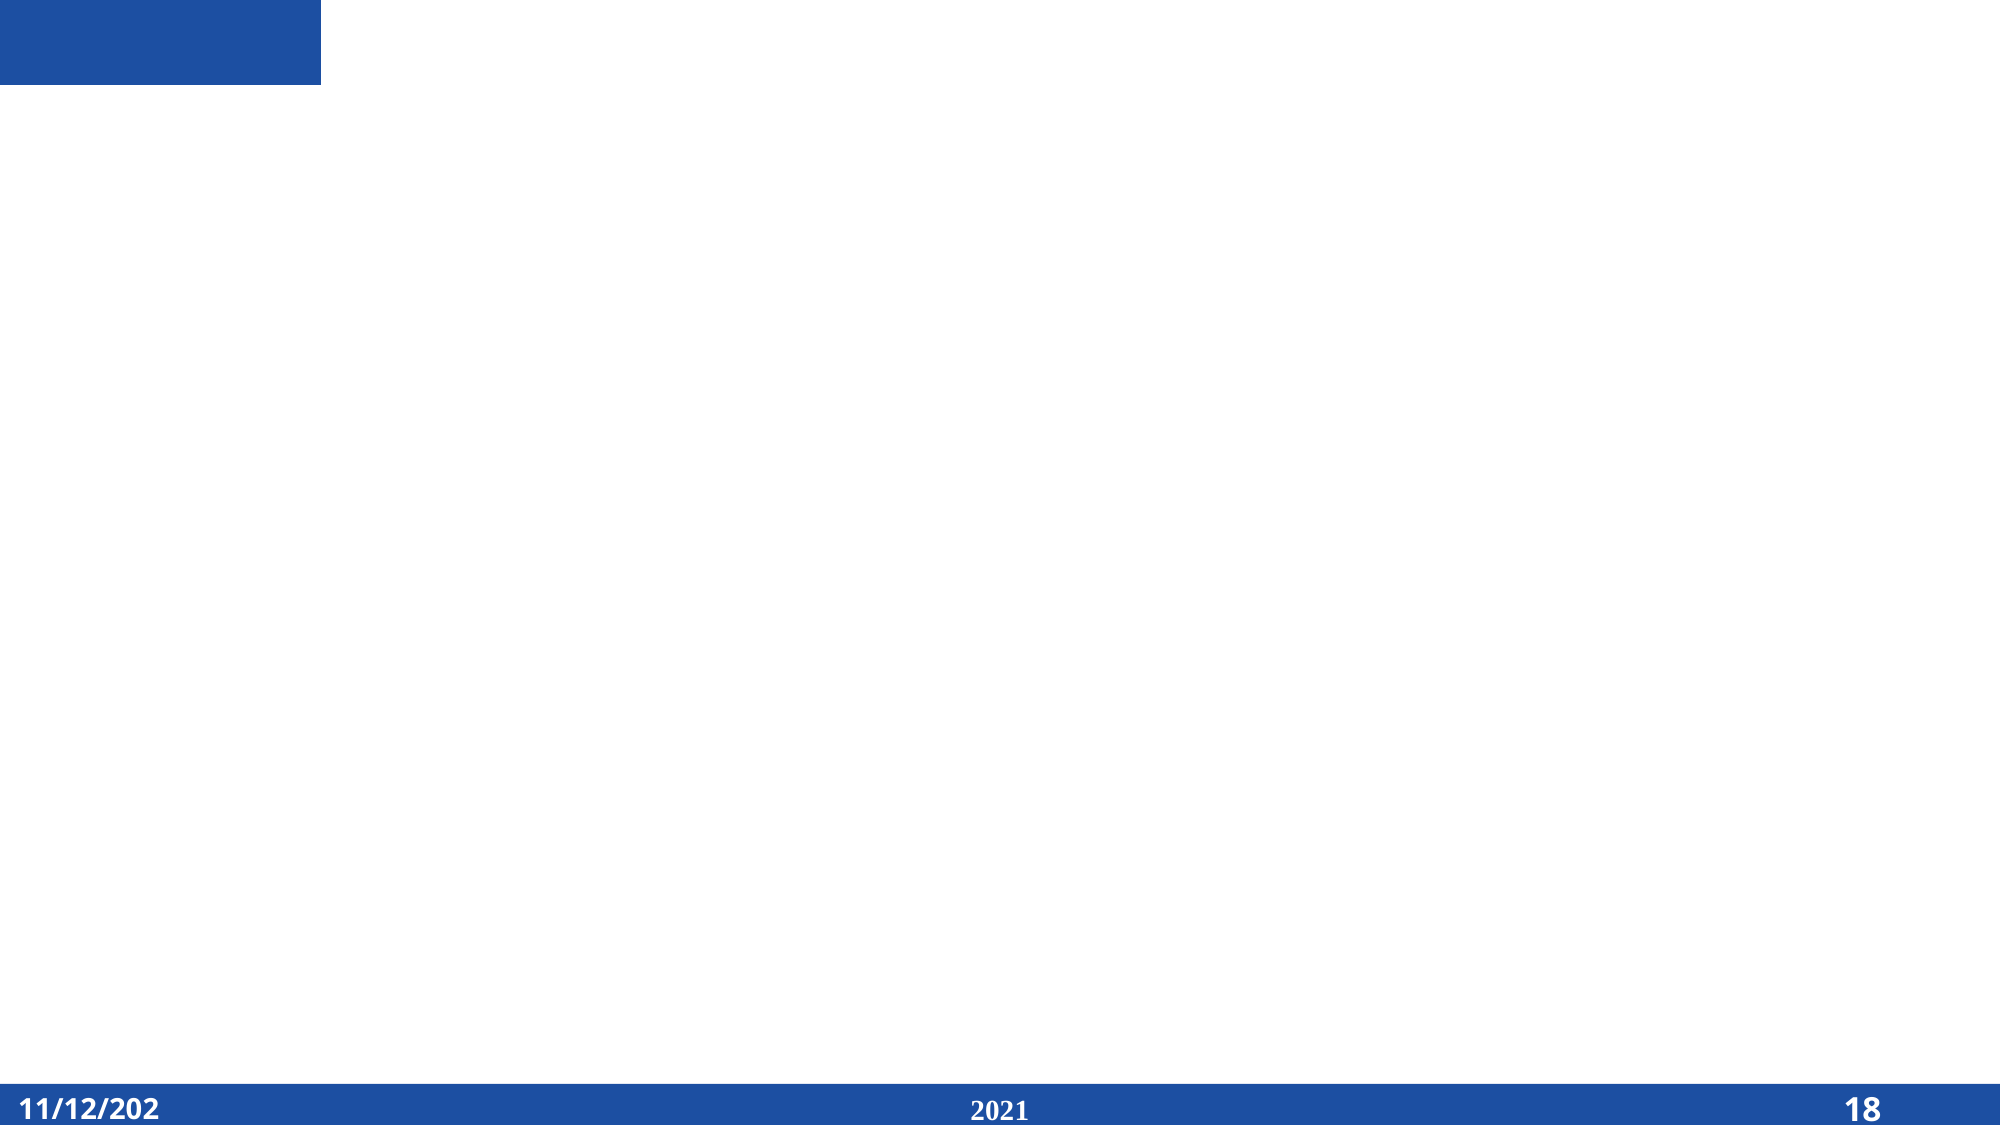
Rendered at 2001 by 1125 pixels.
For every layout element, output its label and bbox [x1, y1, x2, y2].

text_box [0, 0, 321, 85]
